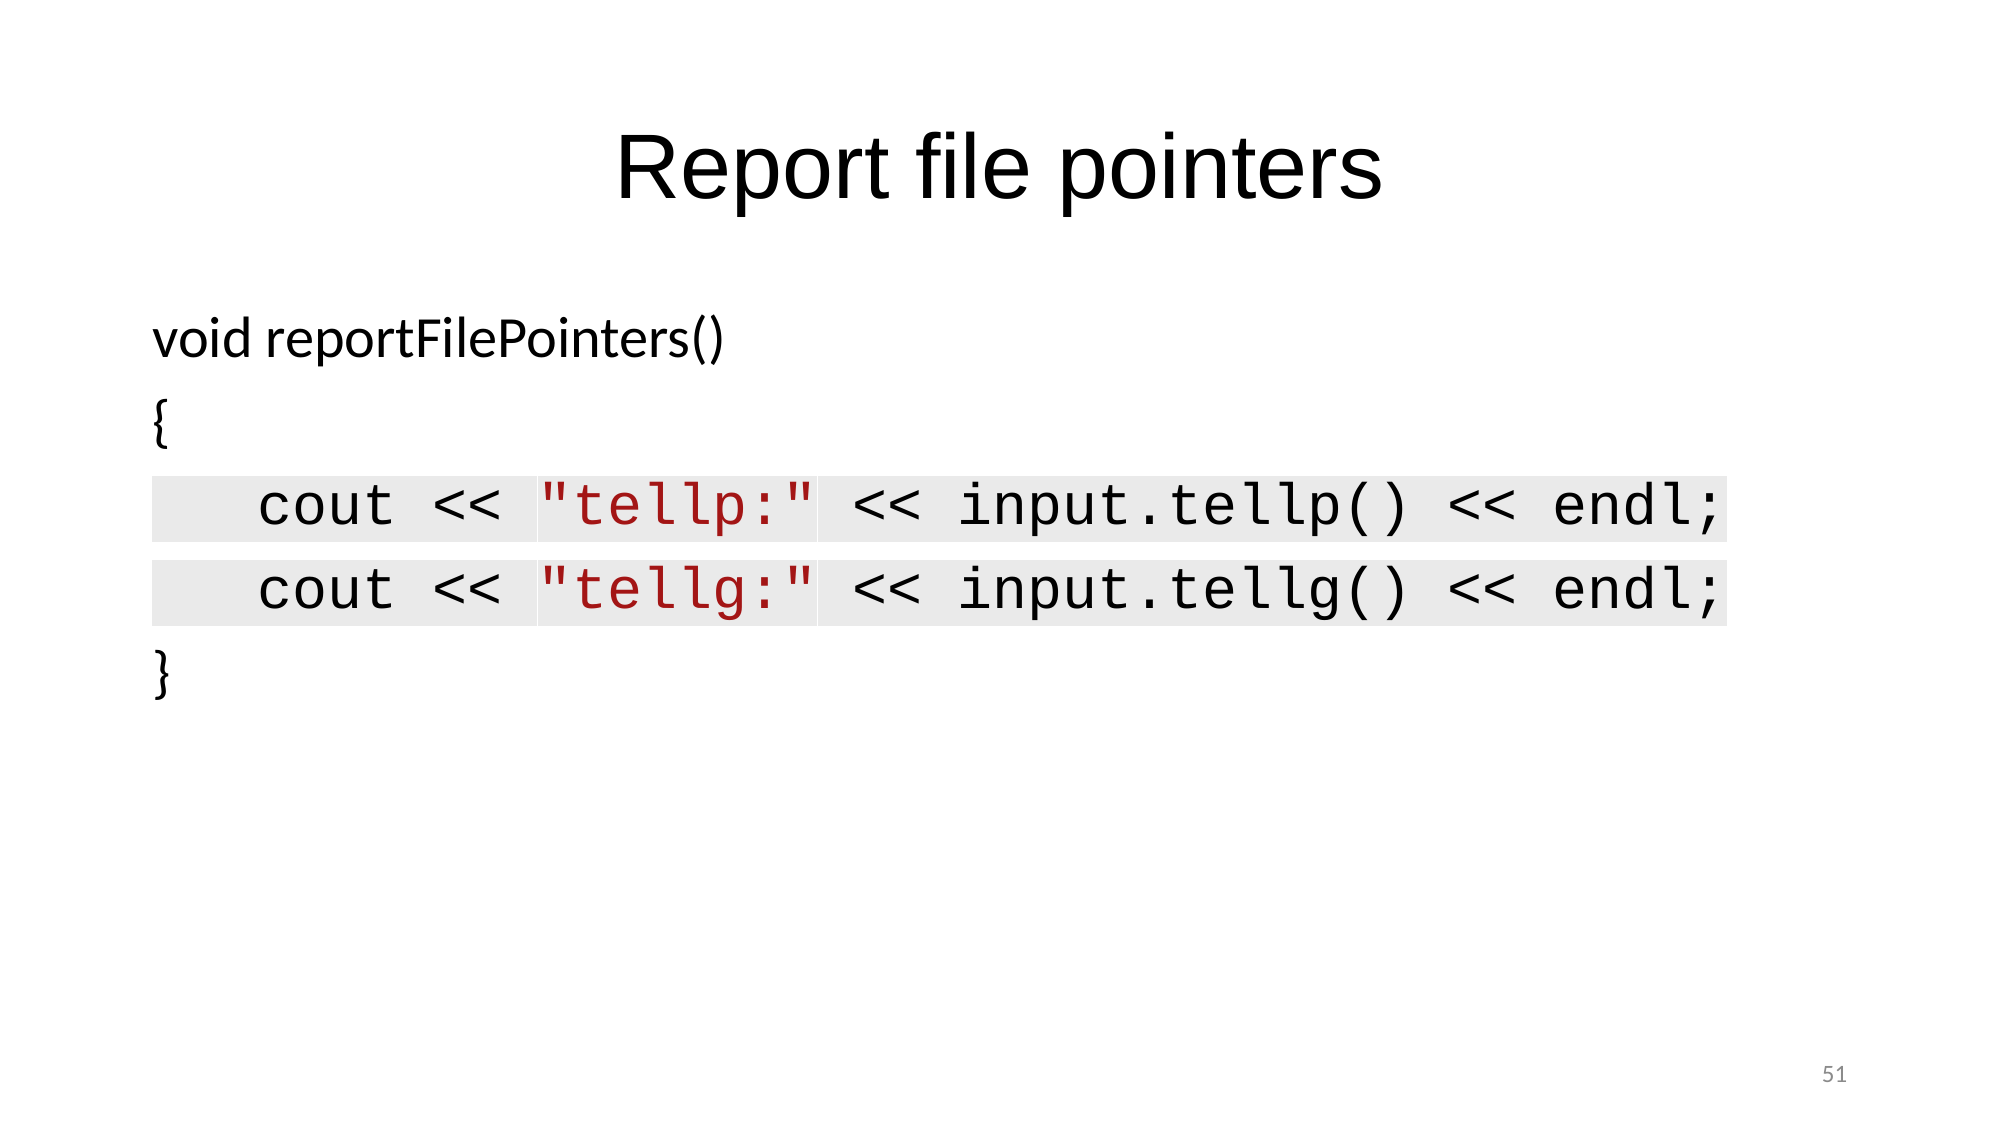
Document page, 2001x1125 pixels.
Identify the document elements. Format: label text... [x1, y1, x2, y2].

title Report file pointers [137, 59, 1863, 278]
list void reportFilePointers() { cout << "tellp:" << input.tellp() << endl; cout << "tellg:" << input.tellg() << endl; } [137, 299, 1863, 1014]
slide_number 51 [1412, 1042, 1863, 1103]
